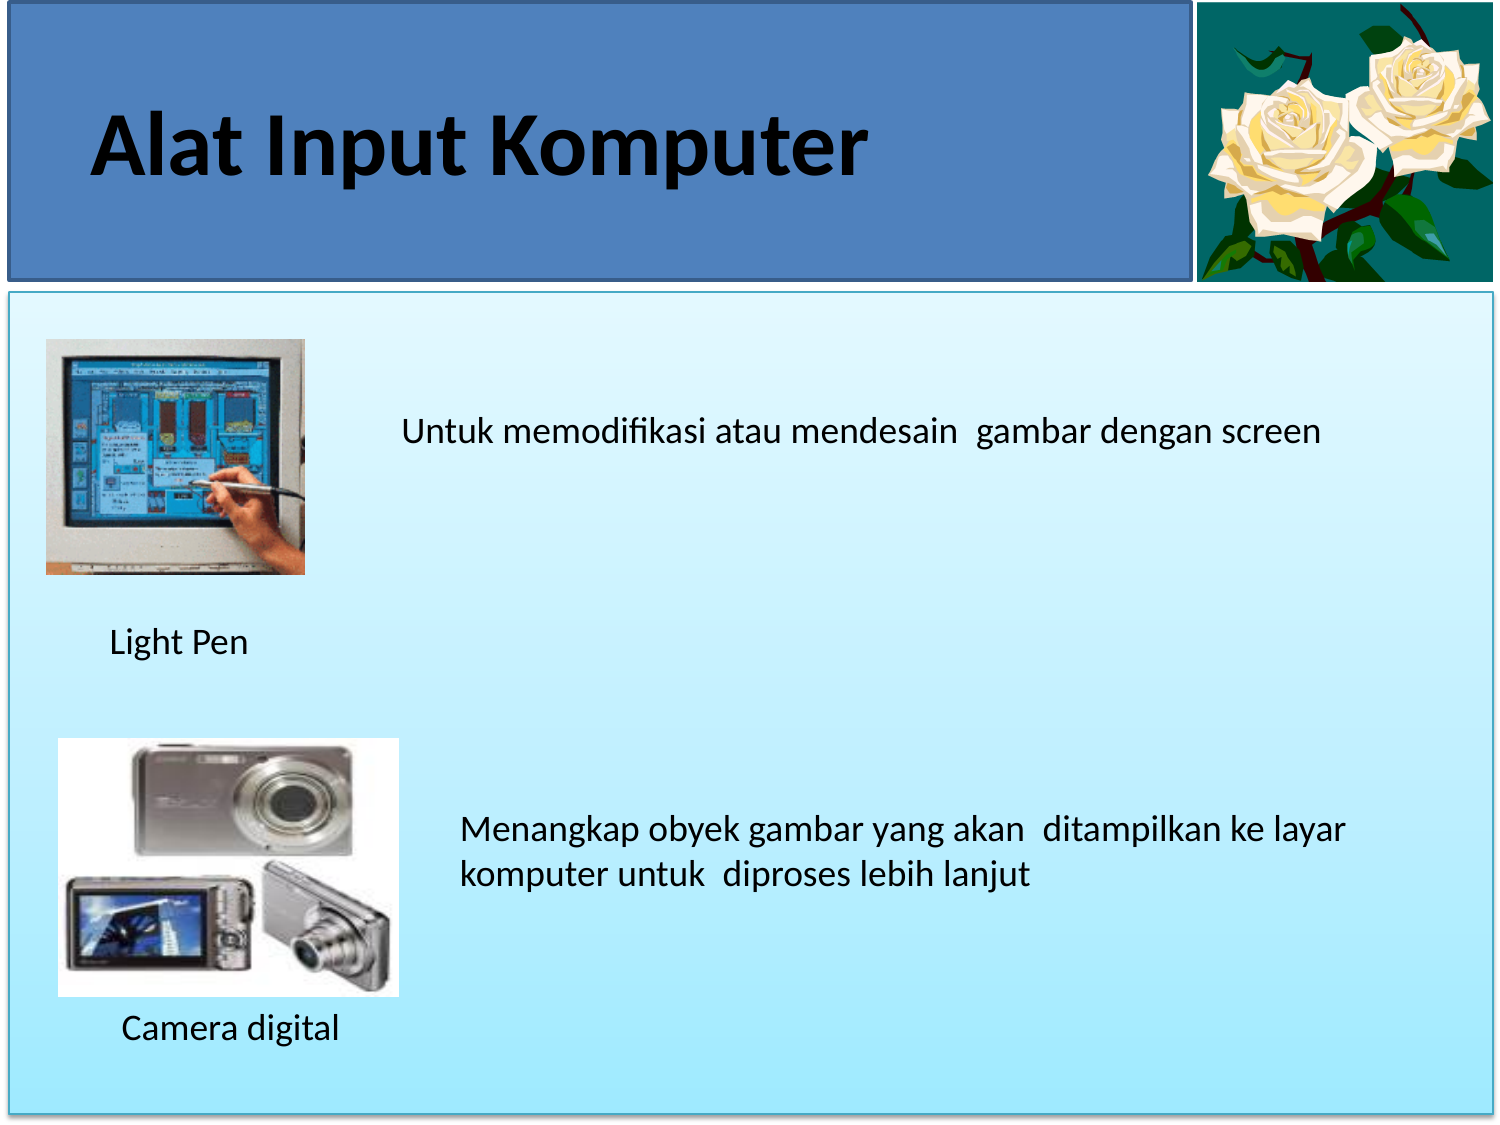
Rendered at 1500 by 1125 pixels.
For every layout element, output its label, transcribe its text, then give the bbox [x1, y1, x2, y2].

text_box Untuk memodifikasi atau mendesain gambar dengan screen [386, 398, 1453, 459]
text_box Menangkap obyek gambar yang akan ditampilkan ke layar komputer untuk diproses lebih lanjut [445, 796, 1465, 902]
text_box Camera digital [106, 1004, 356, 1056]
picture [0, 0, 1500, 1125]
text_box Light Pen [94, 609, 264, 670]
title Alat Input Komputer [75, 45, 1425, 233]
